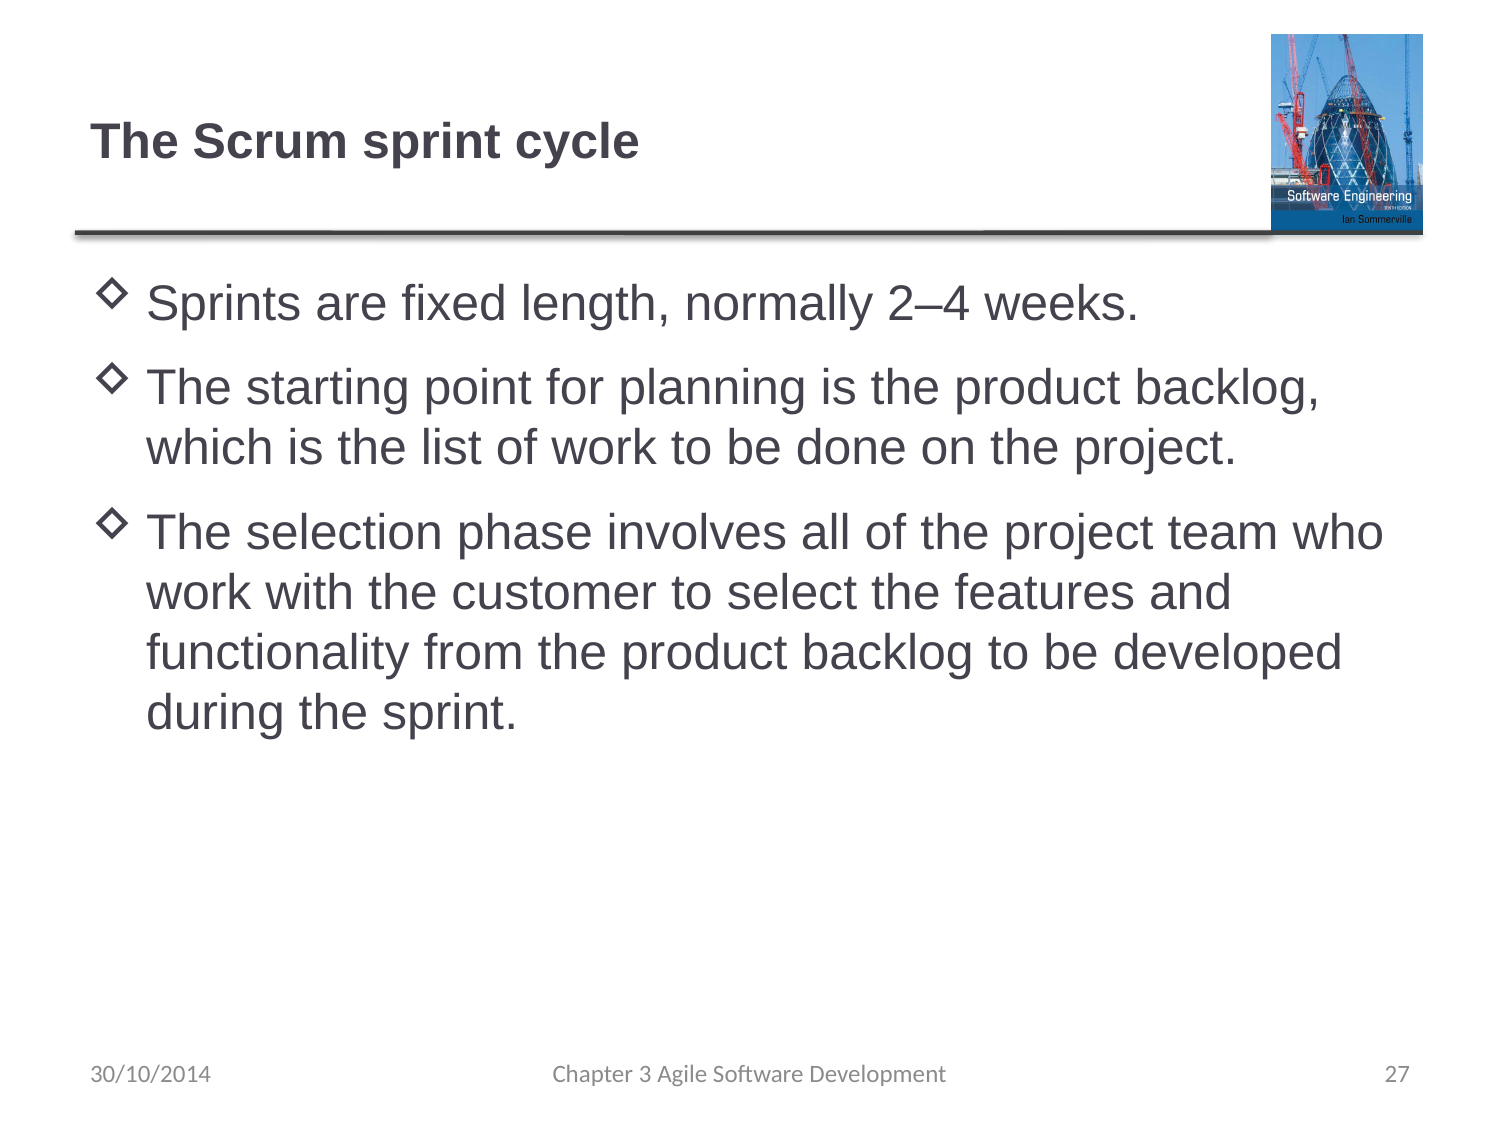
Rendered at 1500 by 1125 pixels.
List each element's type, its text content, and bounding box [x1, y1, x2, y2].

title The Scrum sprint cycle [74, 44, 1272, 233]
slide_number 27 [1074, 1042, 1425, 1103]
picture [1271, 34, 1423, 230]
footer Chapter 3 Agile Software Development [512, 1042, 988, 1103]
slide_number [75, 1042, 425, 1103]
list Sprints are fixed length, normally 2–4 weeks. The starting point for planning is the product backlog, which is the list of work to be done on the project. The selection phase involves all of the project team who work with the customer to select the features and functionality from the product backlog to be developed during the sprint. [75, 262, 1425, 1005]
